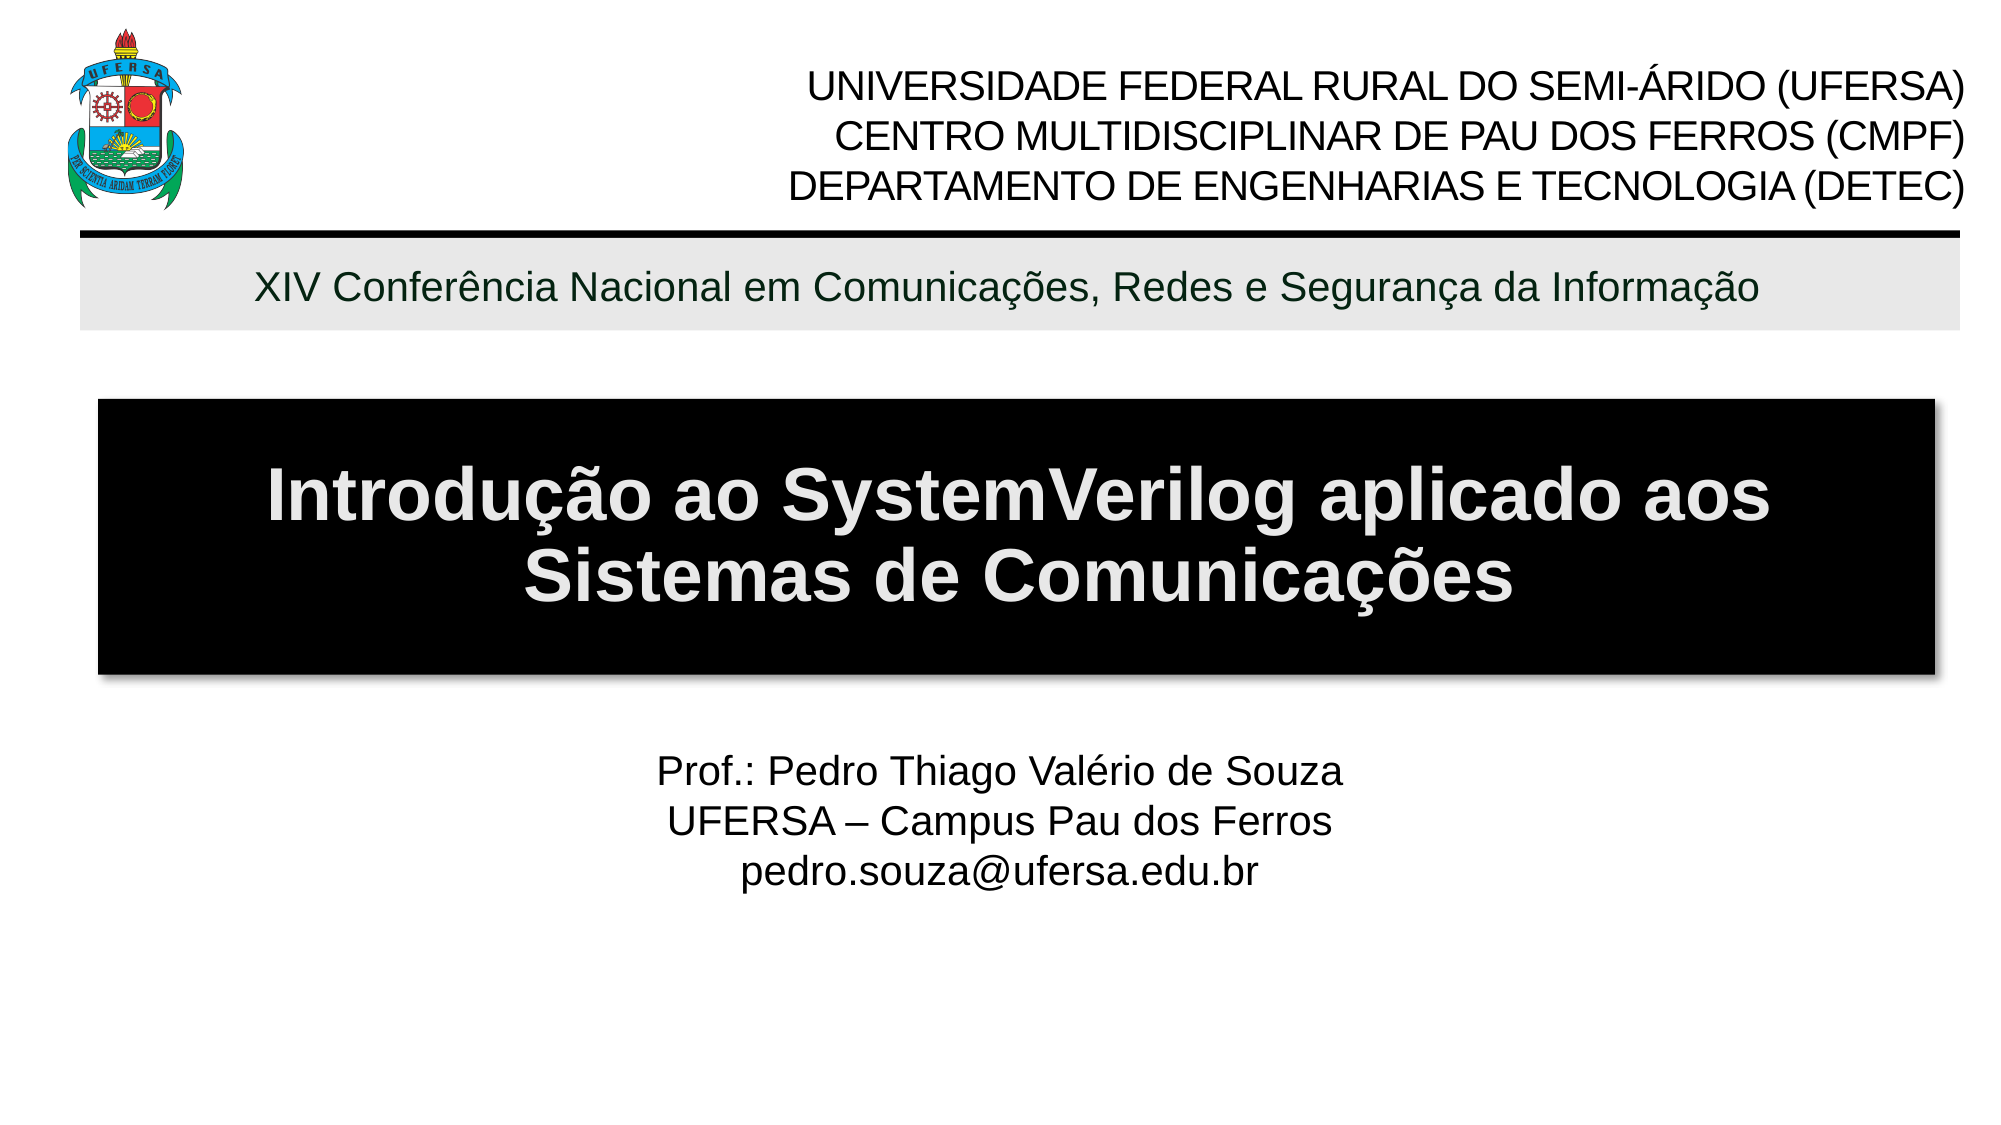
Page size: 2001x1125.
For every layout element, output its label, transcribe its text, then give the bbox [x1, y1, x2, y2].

picture [67, 28, 184, 178]
title Introdução ao SystemVerilog aplicado aos Sistemas de Comunicações [170, 406, 1870, 668]
picture [67, 155, 184, 211]
